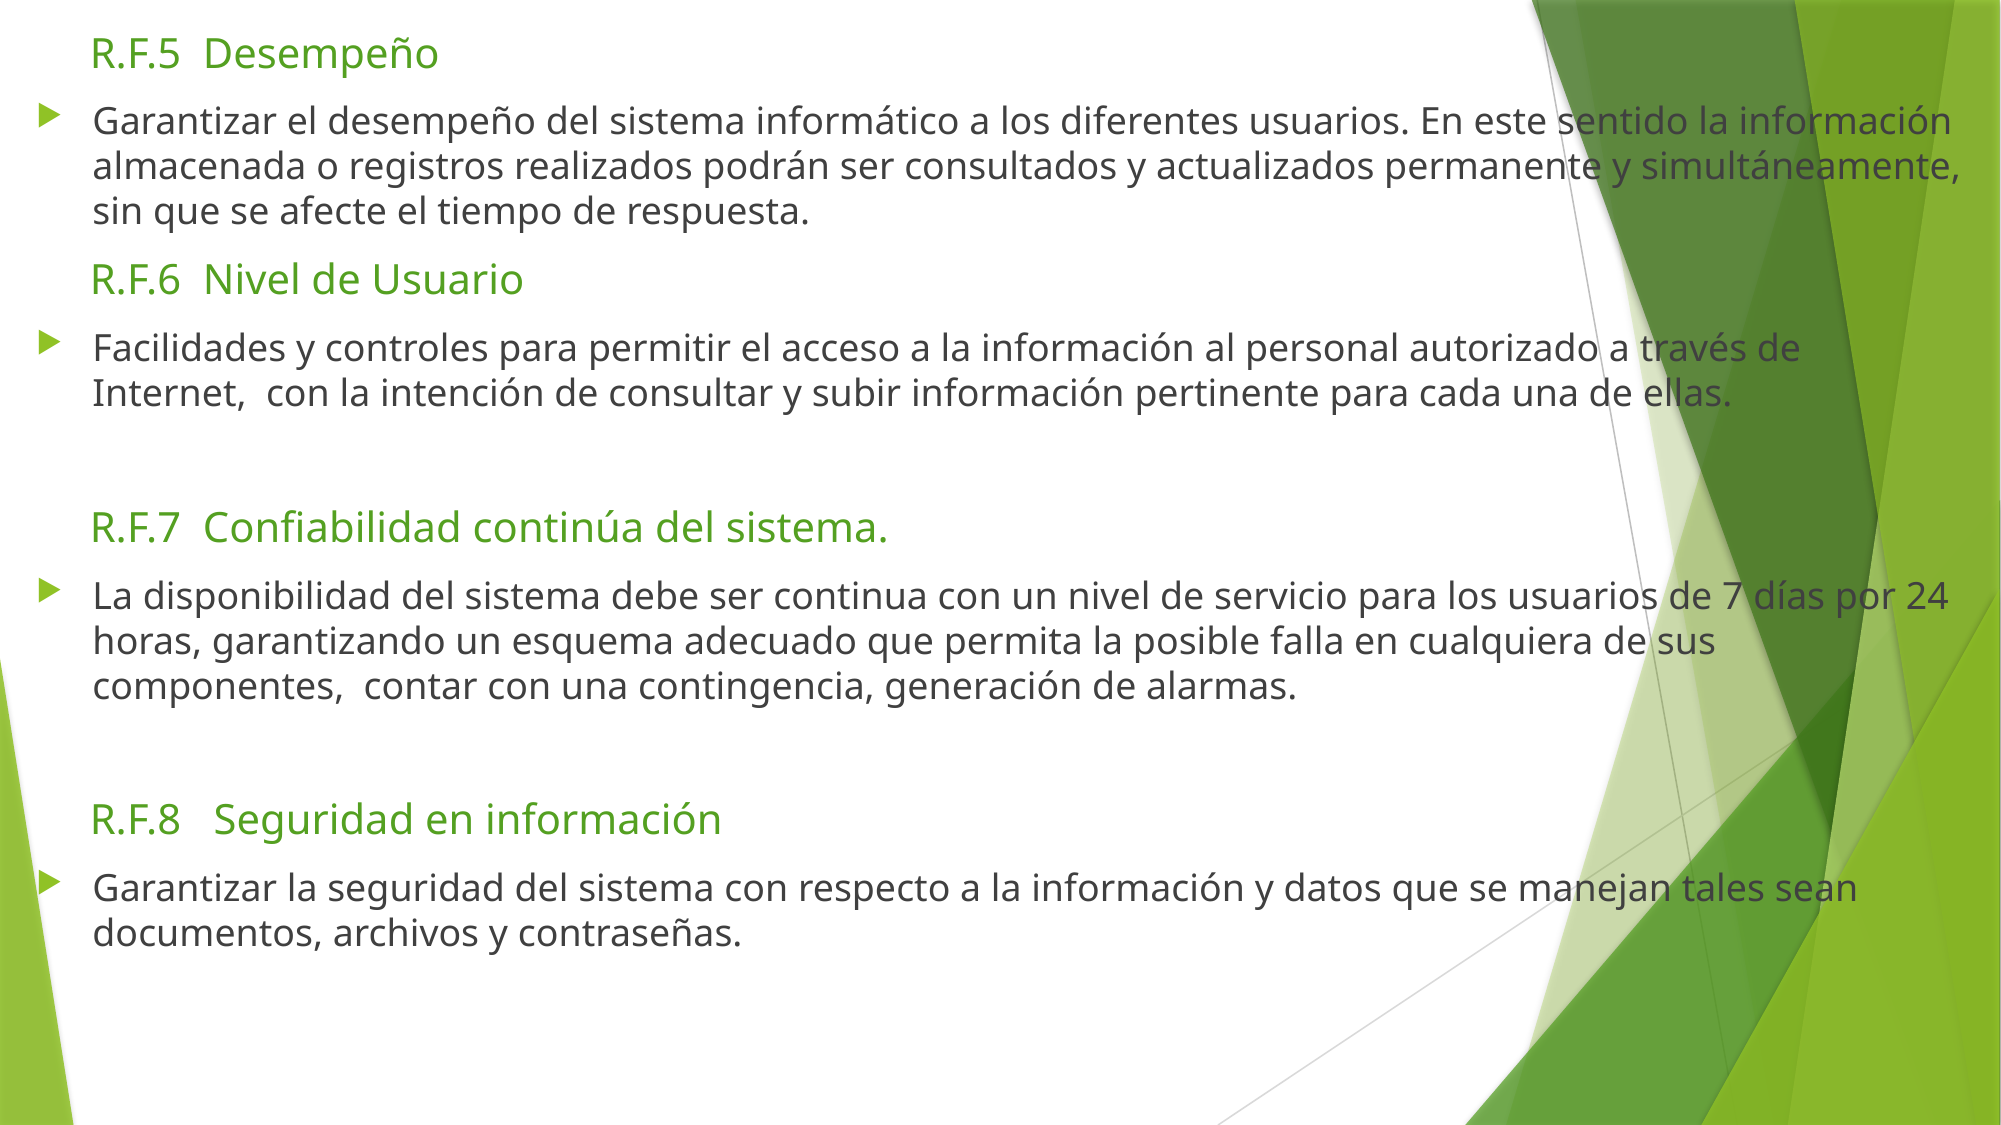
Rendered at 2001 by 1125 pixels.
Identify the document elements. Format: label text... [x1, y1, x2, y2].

list R.F.5 Desempeño Garantizar el desempeño del sistema informático a los diferentes usuarios. En este sentido la información almacenada o registros realizados podrán ser consultados y actualizados permanente y simultáneamente, sin que se afecte el tiempo de respuesta. R.F.6 Nivel de Usuario Facilidades y controles para permitir el acceso a la información al personal autorizado a través de Internet, con la intención de consultar y subir información pertinente para cada una de ellas. R.F.7 Confiabilidad continúa del sistema. La disponibilidad del sistema debe ser continua con un nivel de servicio para los usuarios de 7 días por 24 horas, garantizando un esquema adecuado que permita la posible falla en cualquiera de sus componentes, contar con una contingencia, generación de alarmas. R.F.8 Seguridad en información Garantizar la seguridad del sistema con respecto a la información y datos que se manejan tales sean documentos, archivos y contraseñas. [21, 19, 1980, 1105]
